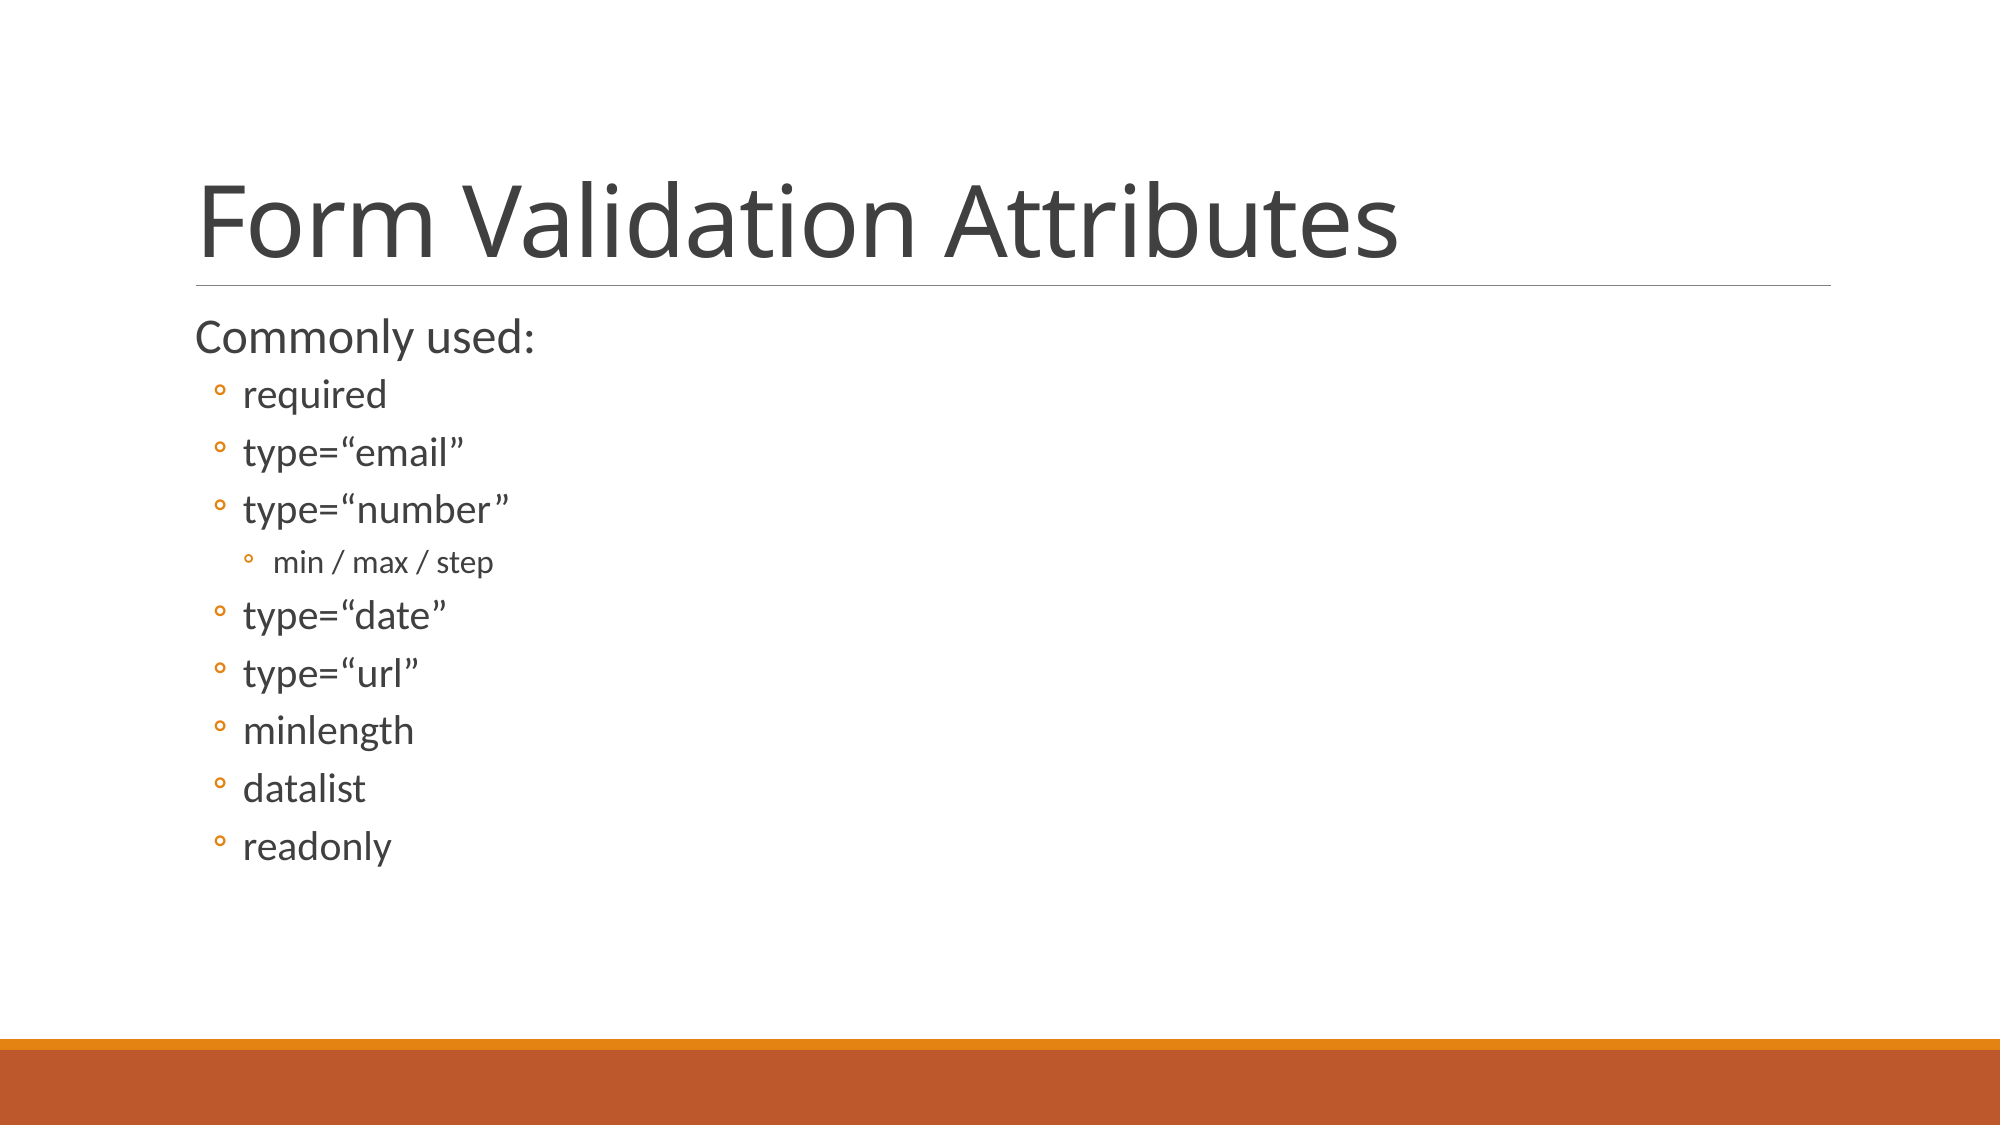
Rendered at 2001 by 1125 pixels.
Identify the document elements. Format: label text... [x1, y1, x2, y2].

list Commonly used: required type=“email” type=“number” min / max / step type=“date” type=“url” minlength datalist readonly [180, 302, 1830, 963]
title Form Validation Attributes [180, 47, 1830, 285]
